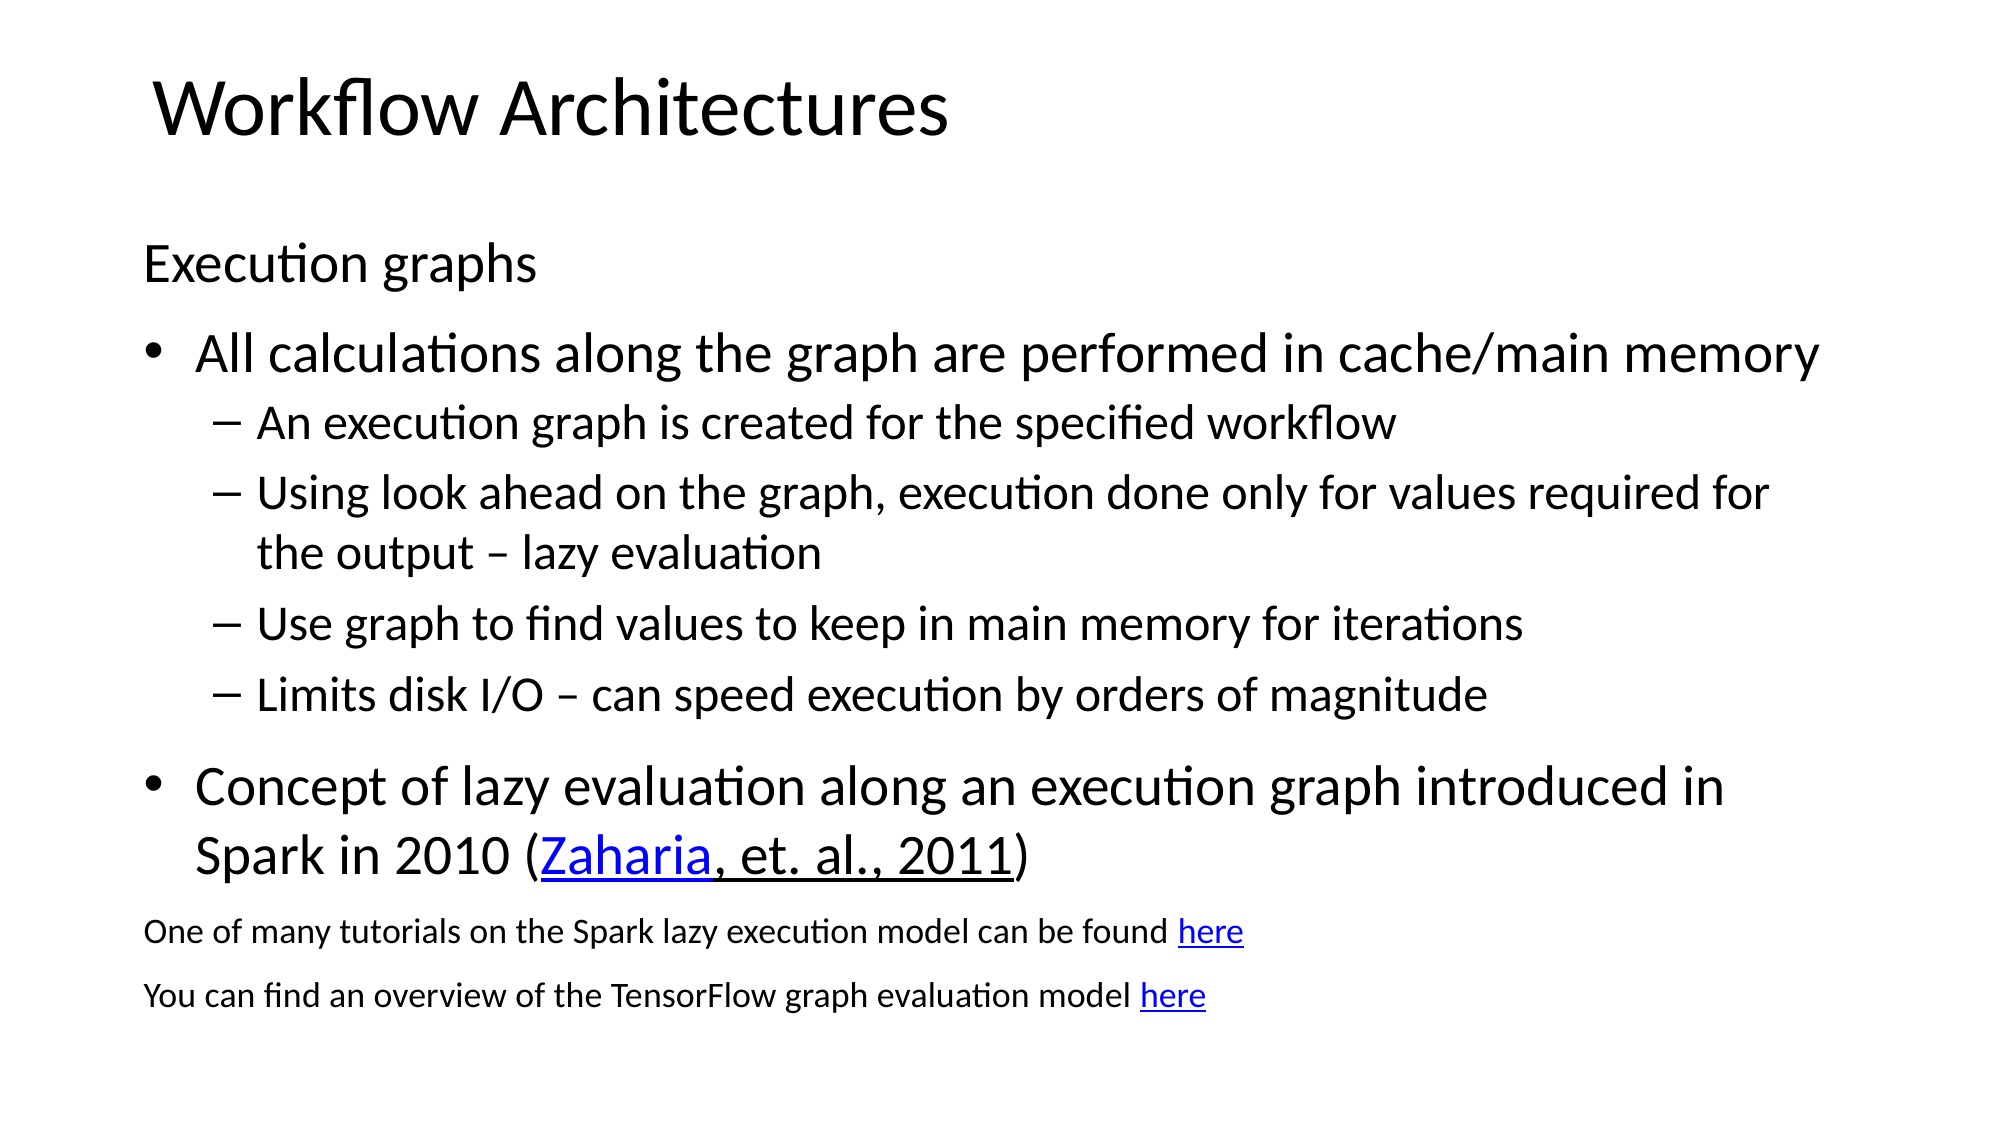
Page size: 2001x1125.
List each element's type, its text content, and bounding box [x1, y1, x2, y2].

text_box Workflow Architectures [137, 0, 1863, 218]
list Execution graphs All calculations along the graph are performed in cache/main memory An execution graph is created for the specified workflow Using look ahead on the graph, execution done only for values required for the output – lazy evaluation Use graph to find values to keep in main memory for iterations Limits disk I/O – can speed execution by orders of magnitude Concept of lazy evaluation along an execution graph introduced in Spark in 2010 (Zaharia, et. al., 2011) One of many tutorials on the Spark lazy execution model can be found here You can find an overview of the TensorFlow graph evaluation model here [128, 217, 1854, 1080]
